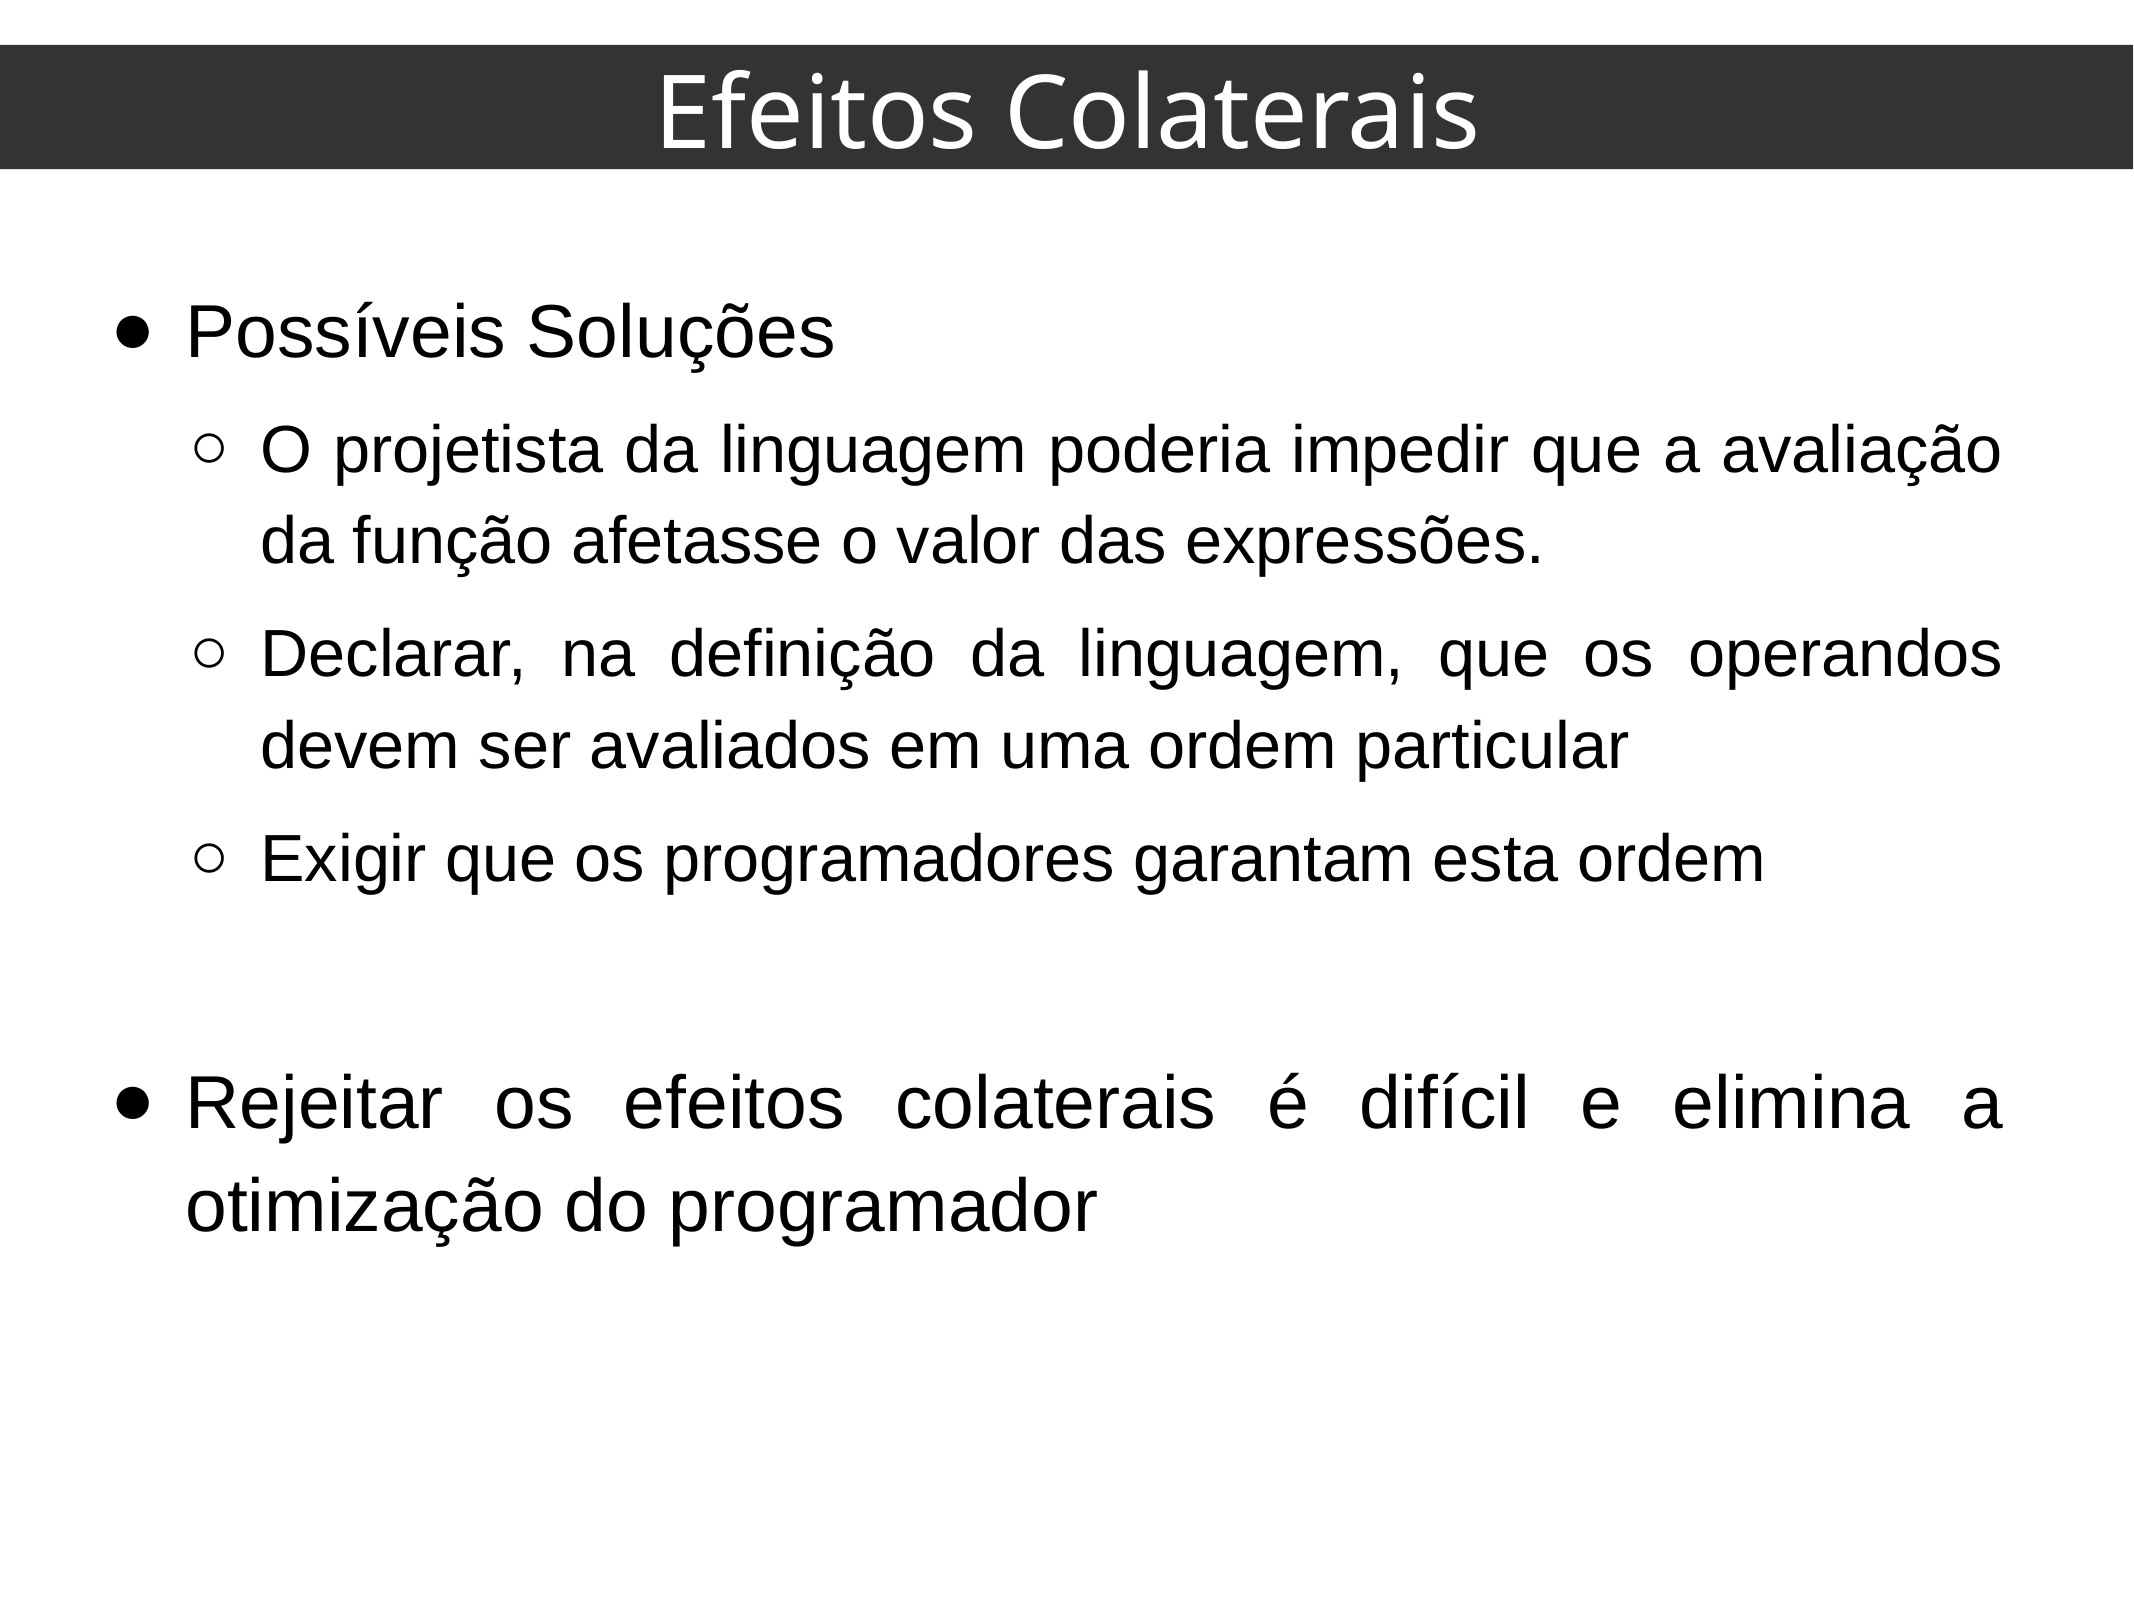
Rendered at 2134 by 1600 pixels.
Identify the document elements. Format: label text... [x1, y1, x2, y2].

text_box Possíveis Soluções O projetista da linguagem poderia impedir que a avaliação da função afetasse o valor das expressões. Declarar, na definição da linguagem, que os operandos devem ser avaliados em uma ordem particular Exigir que os programadores garantam esta ordem Rejeitar os efeitos colaterais é difícil e elimina a otimização do programador [110, 249, 2005, 1247]
text_box Efeitos Colaterais [0, 44, 2134, 170]
